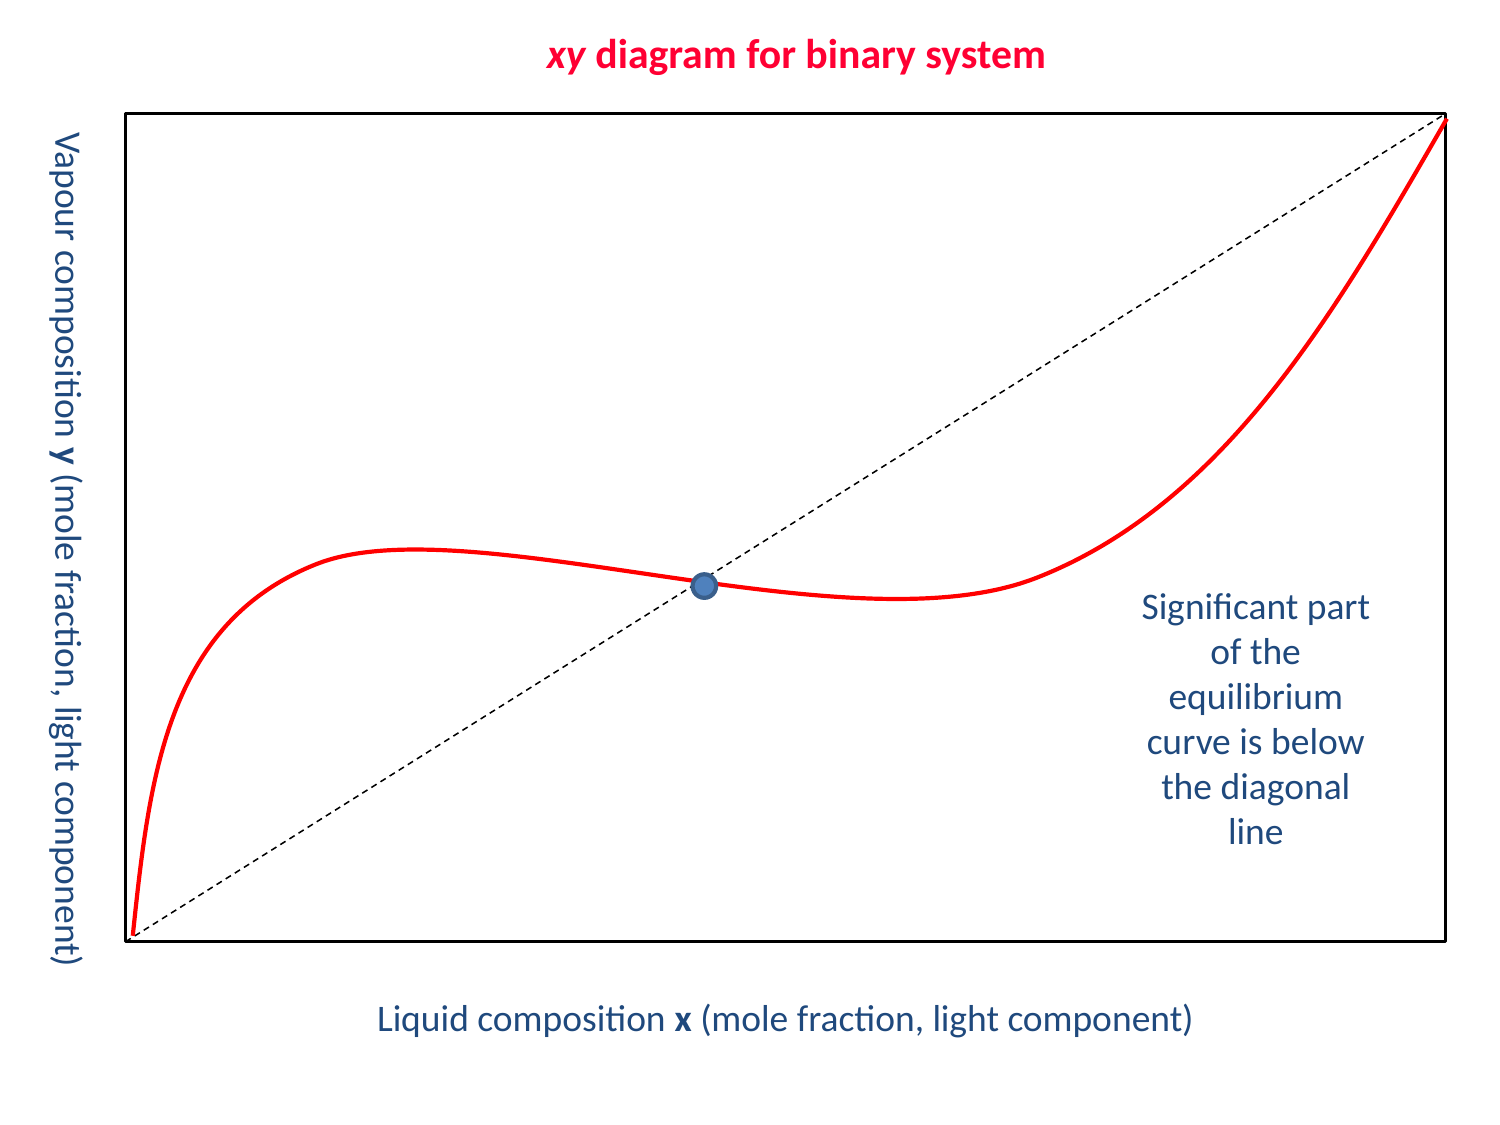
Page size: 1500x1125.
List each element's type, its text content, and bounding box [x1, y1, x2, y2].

text_box Liquid composition x (mole fraction, light component) [362, 986, 1209, 1046]
text_box Vapour composition y (mole fraction, light component) [40, 117, 101, 983]
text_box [125, 113, 1446, 942]
text_box xy diagram for binary system [227, 19, 1366, 85]
